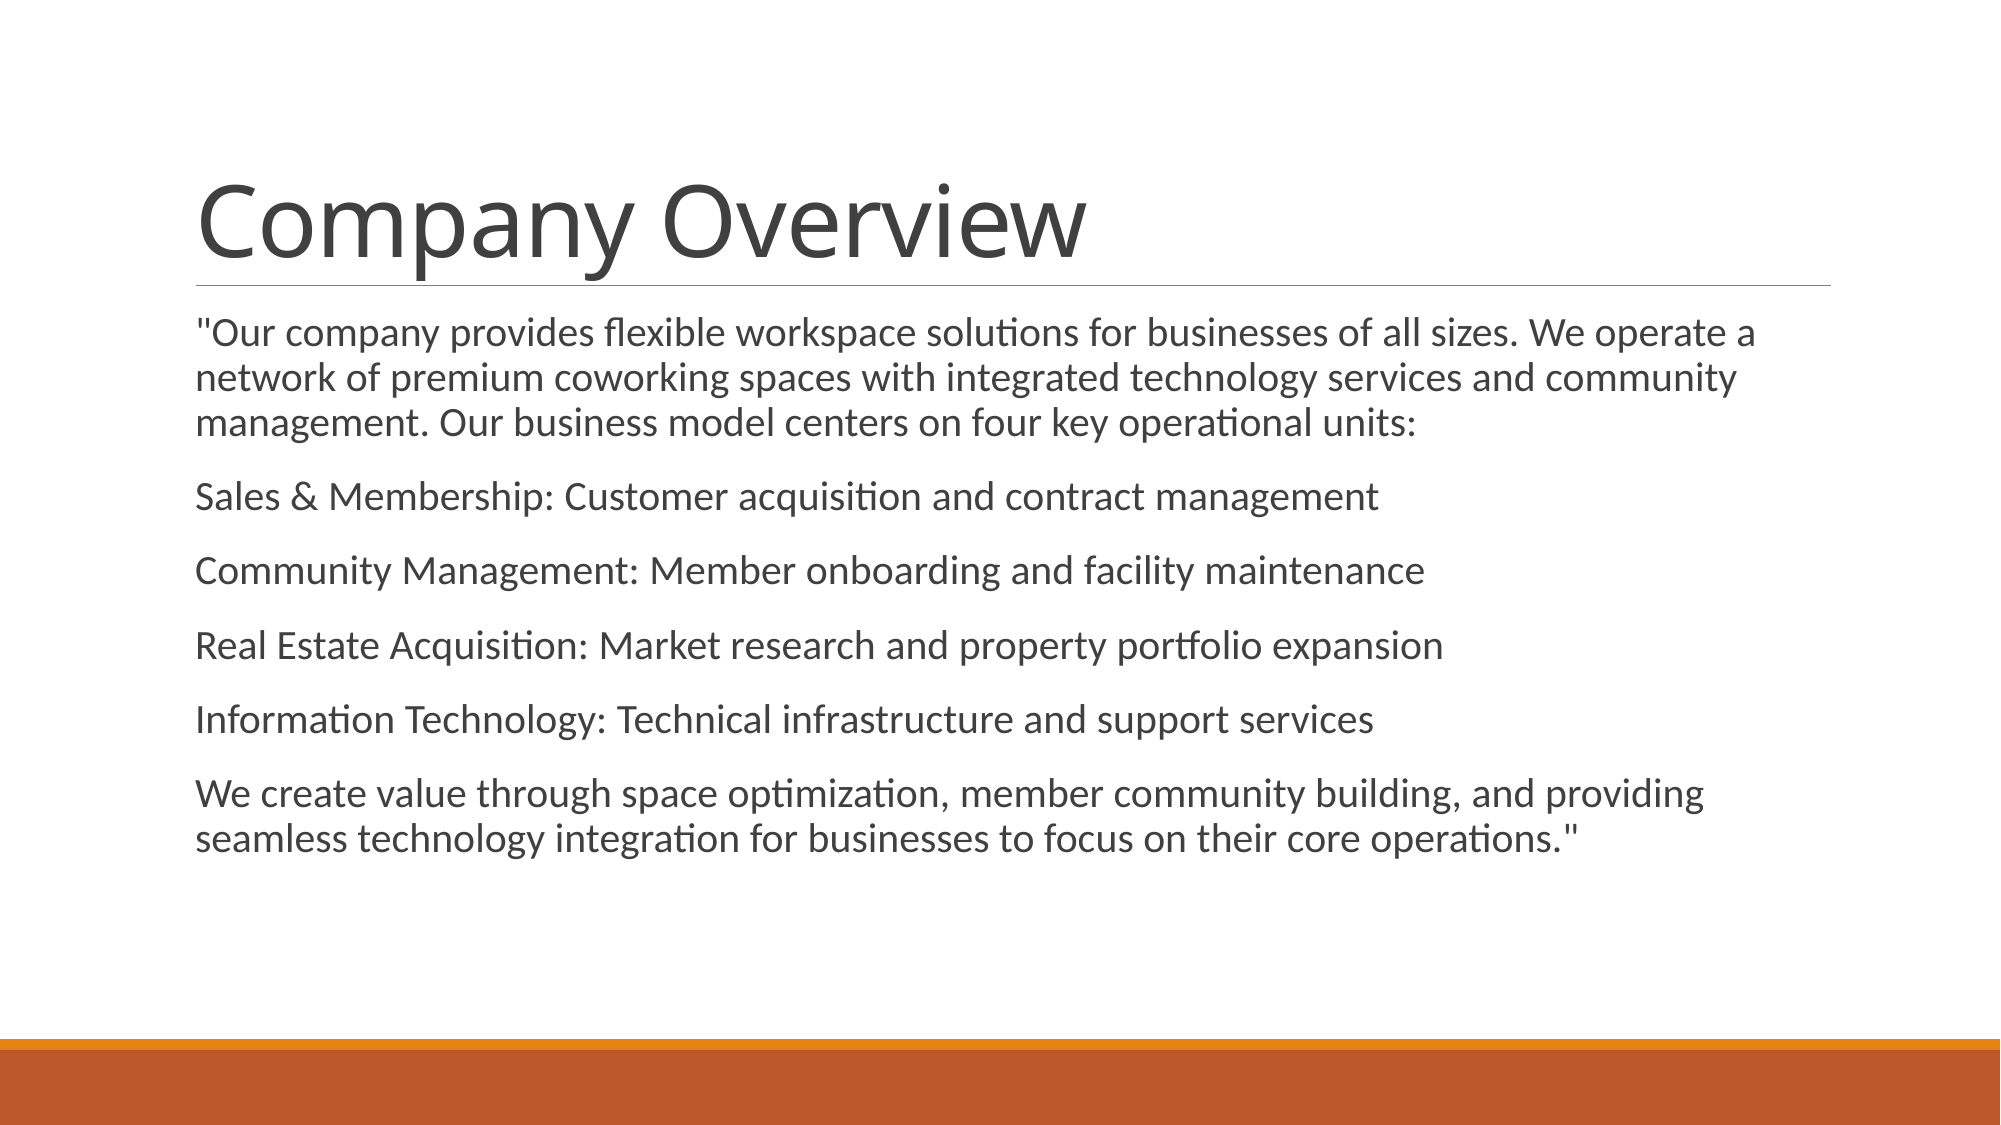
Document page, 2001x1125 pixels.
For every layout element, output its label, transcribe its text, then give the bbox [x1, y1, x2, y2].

title Company Overview [180, 47, 1830, 285]
list "Our company provides flexible workspace solutions for businesses of all sizes. We operate a network of premium coworking spaces with integrated technology services and community management. Our business model centers on four key operational units: Sales & Membership: Customer acquisition and contract management Community Management: Member onboarding and facility maintenance Real Estate Acquisition: Market research and property portfolio expansion Information Technology: Technical infrastructure and support services We create value through space optimization, member community building, and providing seamless technology integration for businesses to focus on their core operations." [180, 302, 1830, 963]
